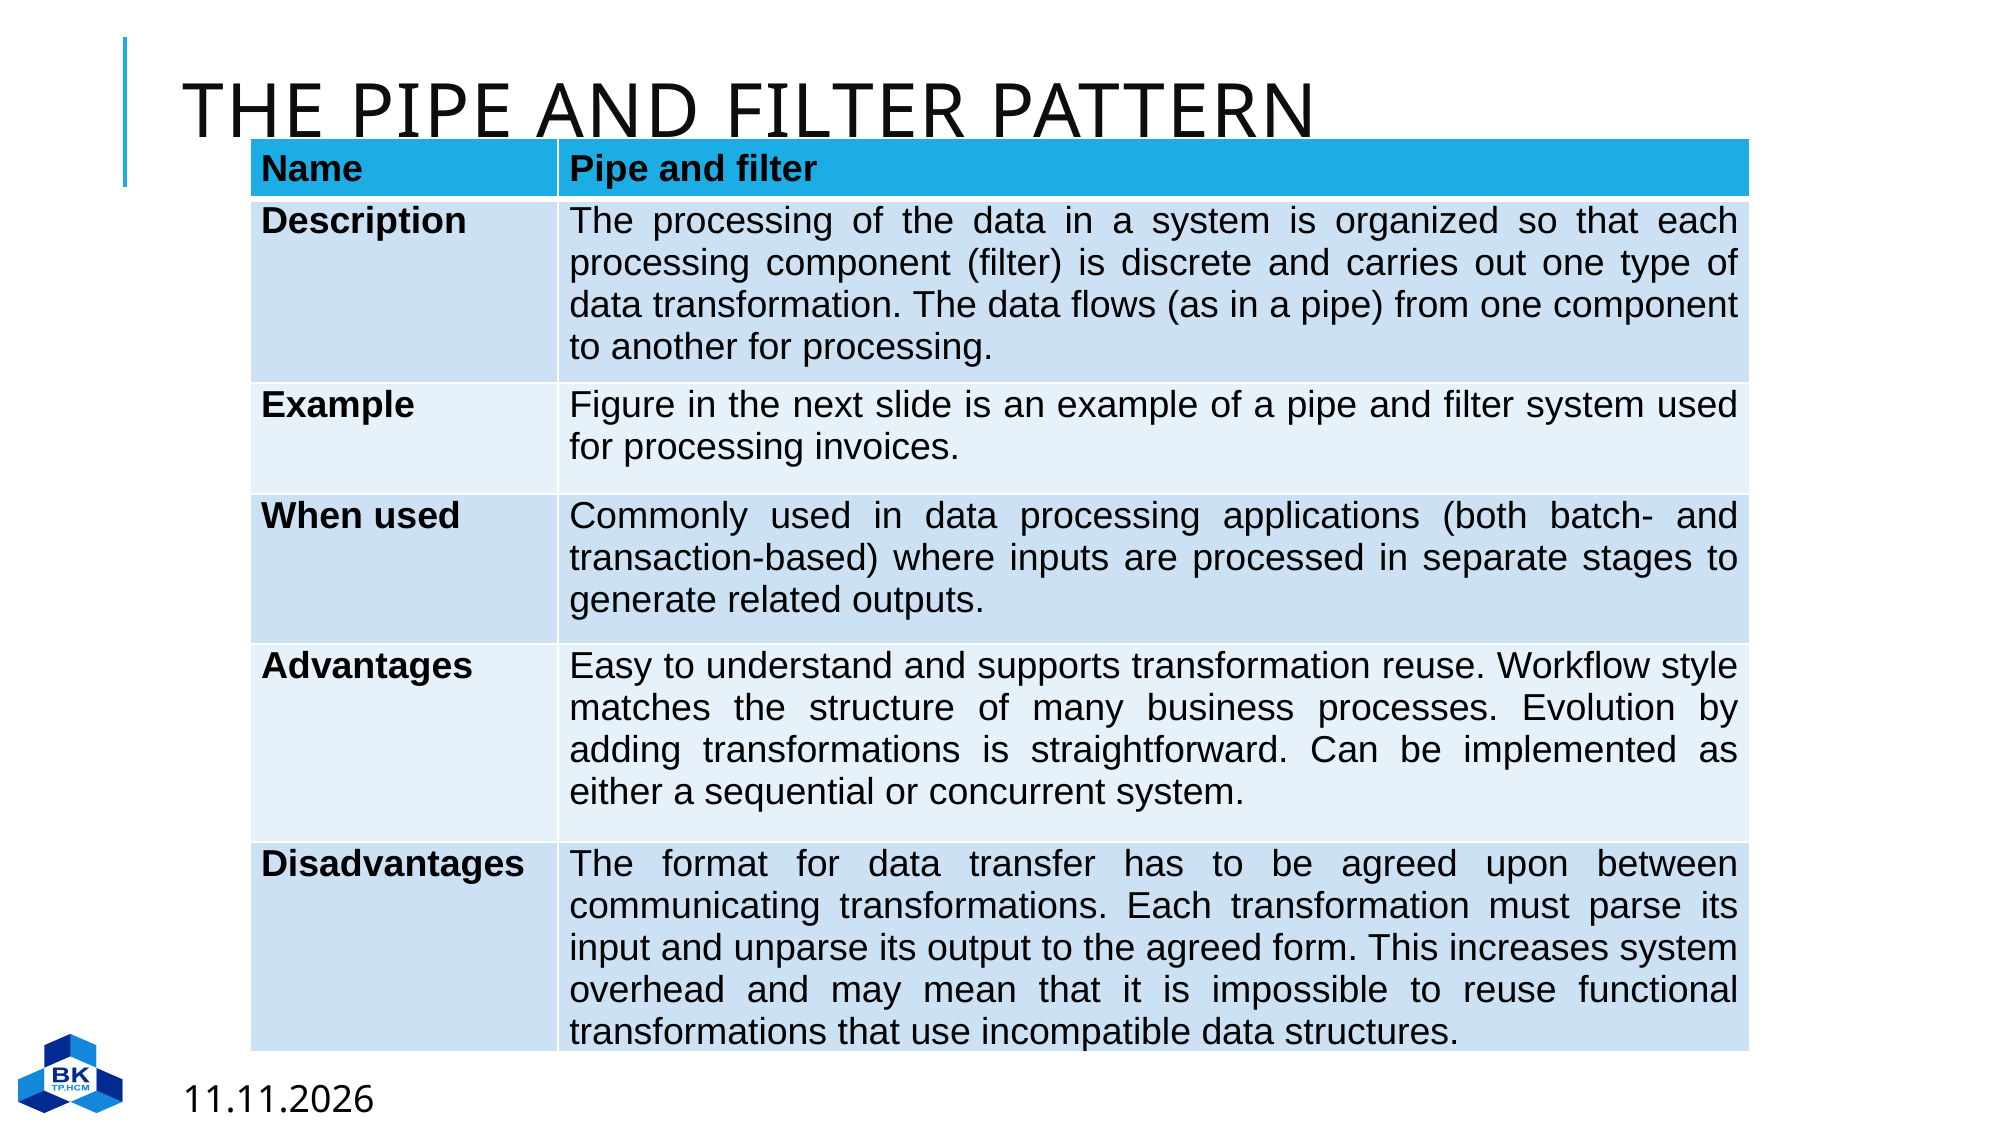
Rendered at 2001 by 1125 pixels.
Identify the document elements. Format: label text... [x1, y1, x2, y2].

table_cell Figure in the next slide is an example of a pipe and filter system used for processing invoices. [559, 384, 1749, 493]
table_cell The format for data transfer has to be agreed upon between communicating transformations. Each transformation must parse its input and unparse its output to the agreed form. This increases system overhead and may mean that it is impossible to reuse functional transformations that use incompatible data structures. [559, 843, 1749, 1051]
table_header Pipe and filter [559, 139, 1749, 196]
table_cell Example [251, 384, 557, 493]
picture [0, 1027, 143, 1125]
table_cell When used [251, 495, 557, 643]
table_cell Commonly used in data processing applications (both batch- and transaction-based) where inputs are processed in separate stages to generate related outputs. [559, 495, 1749, 643]
table_cell The processing of the data in a system is organized so that each processing component (filter) is discrete and carries out one type of data transformation. The data flows (as in a pipe) from one component to another for processing. [559, 202, 1749, 382]
table_cell Disadvantages [251, 843, 557, 1051]
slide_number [168, 1067, 522, 1113]
table_cell Description [251, 202, 557, 382]
title The pipe and filter pattern [168, 15, 1938, 216]
table_cell Easy to understand and supports transformation reuse. Workflow style matches the structure of many business processes. Evolution by adding transformations is straightforward. Can be implemented as either a sequential or concurrent system. [559, 645, 1749, 841]
table_cell Advantages [251, 645, 557, 841]
table_header Name [251, 139, 557, 196]
